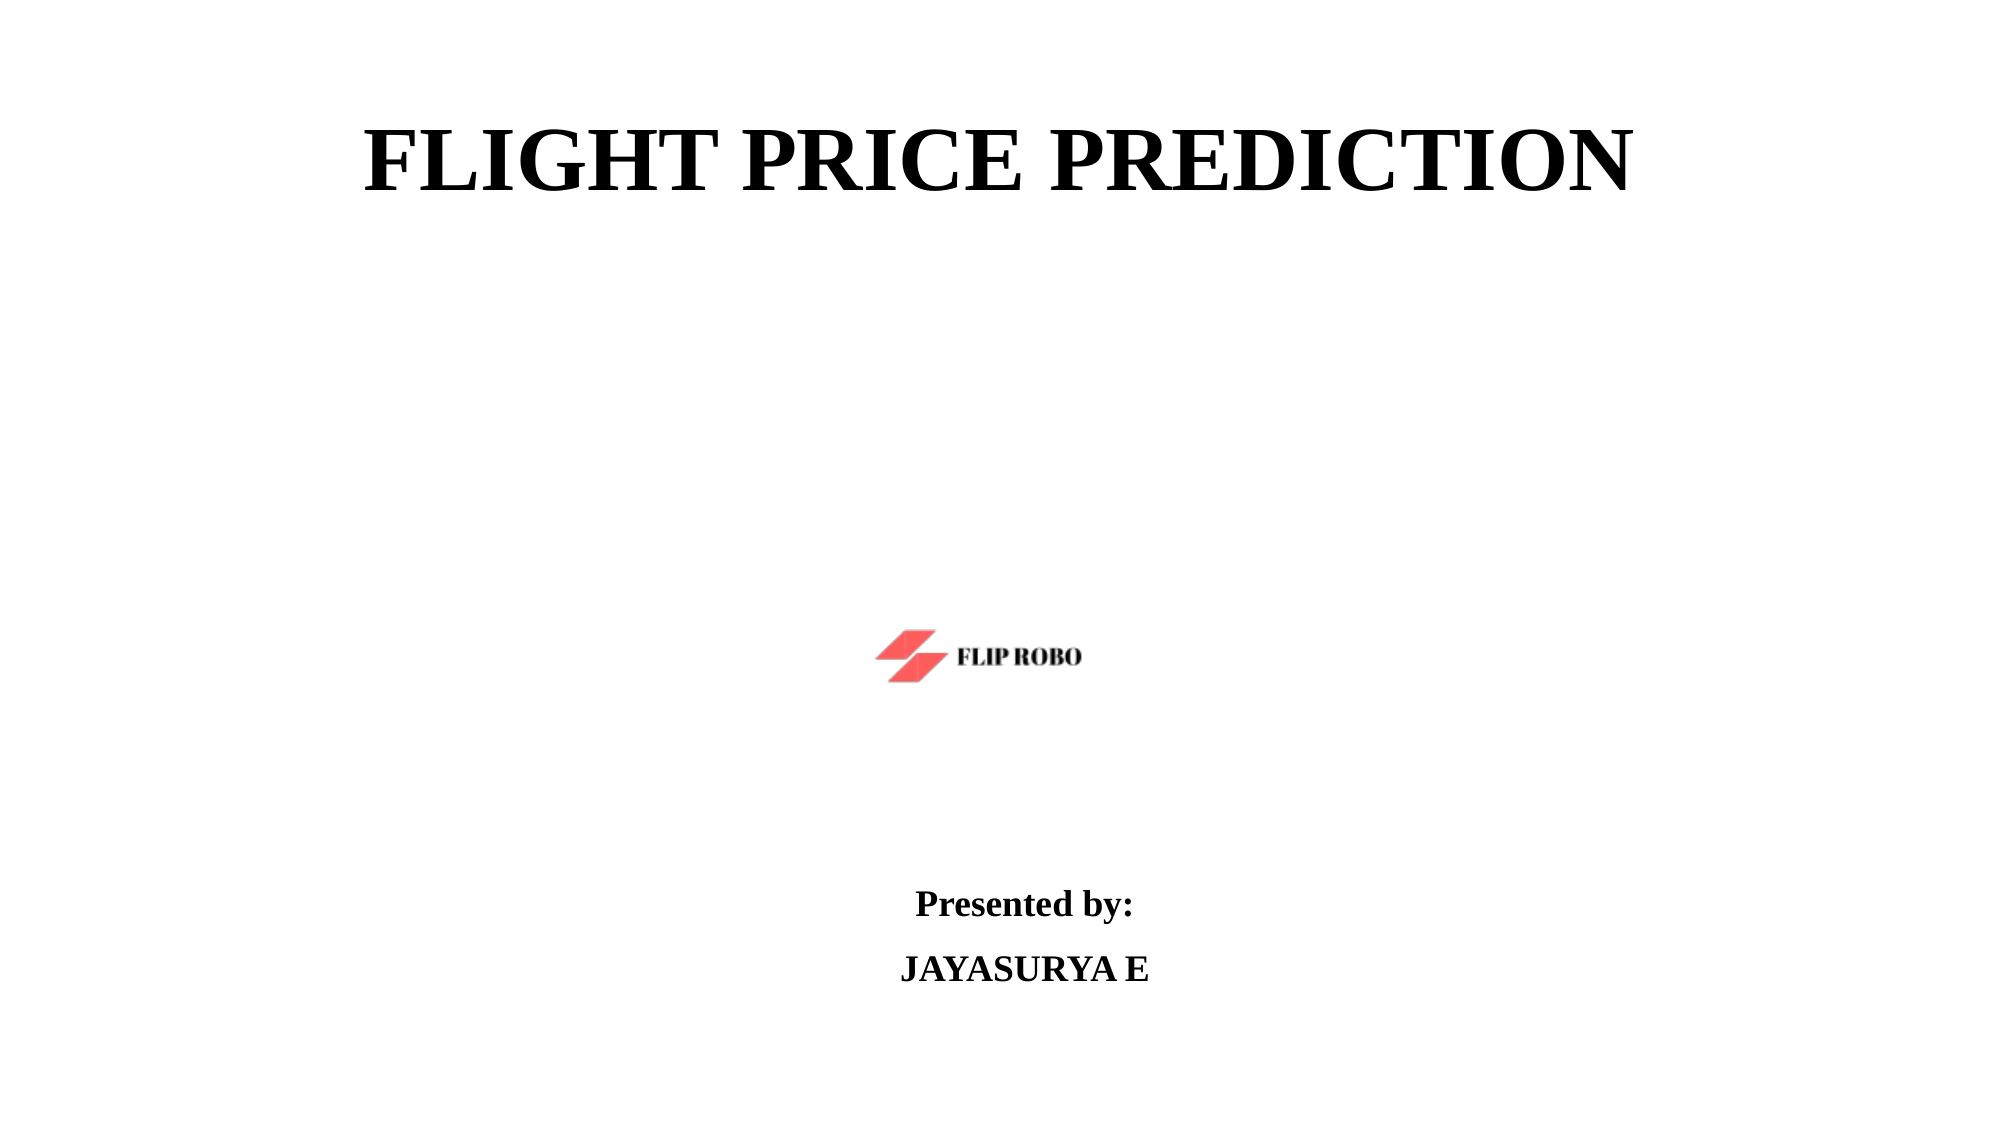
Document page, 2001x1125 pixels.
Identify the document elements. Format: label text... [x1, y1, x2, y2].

title FLIGHT PRICE PREDICTION [137, 52, 1863, 270]
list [843, 500, 1157, 813]
text_box Presented by: JAYASURYA E [731, 868, 1319, 1058]
